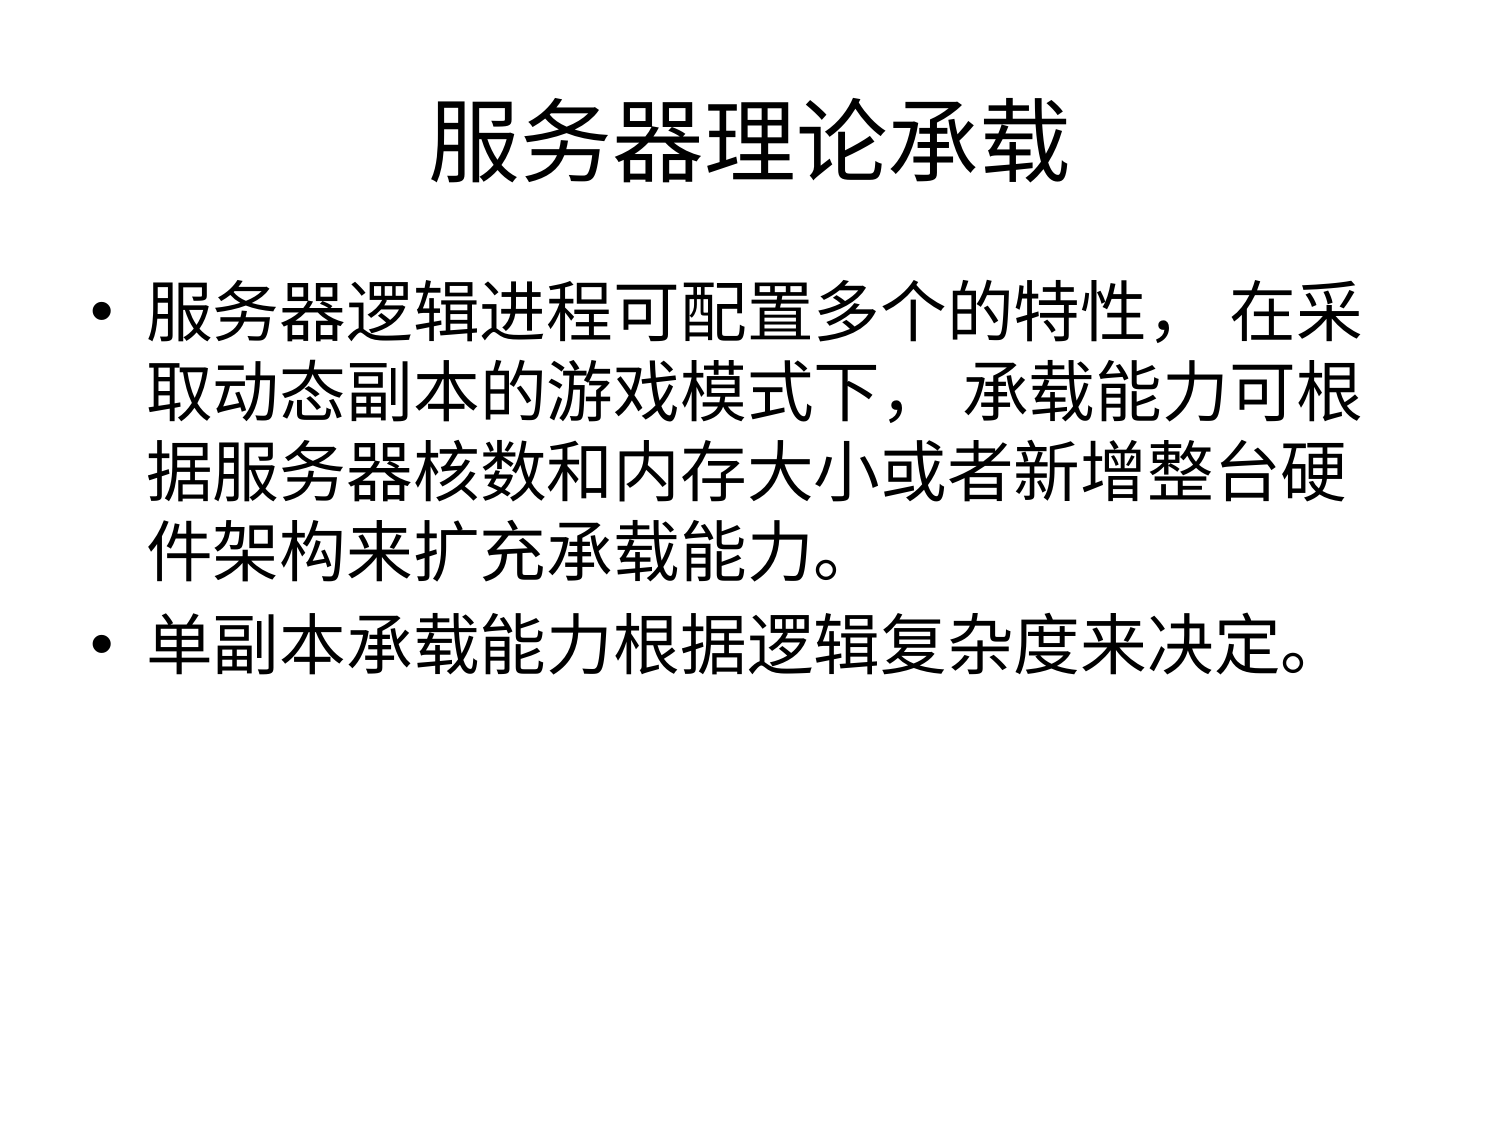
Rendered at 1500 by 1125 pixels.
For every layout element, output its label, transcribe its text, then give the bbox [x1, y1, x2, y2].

list 服务器逻辑进程可配置多个的特性， 在采取动态副本的游戏模式下， 承载能力可根据服务器核数和内存大小或者新增整台硬件架构来扩充承载能力。 单副本承载能力根据逻辑复杂度来决定。 [75, 262, 1425, 1005]
title 服务器理论承载 [75, 45, 1425, 233]
